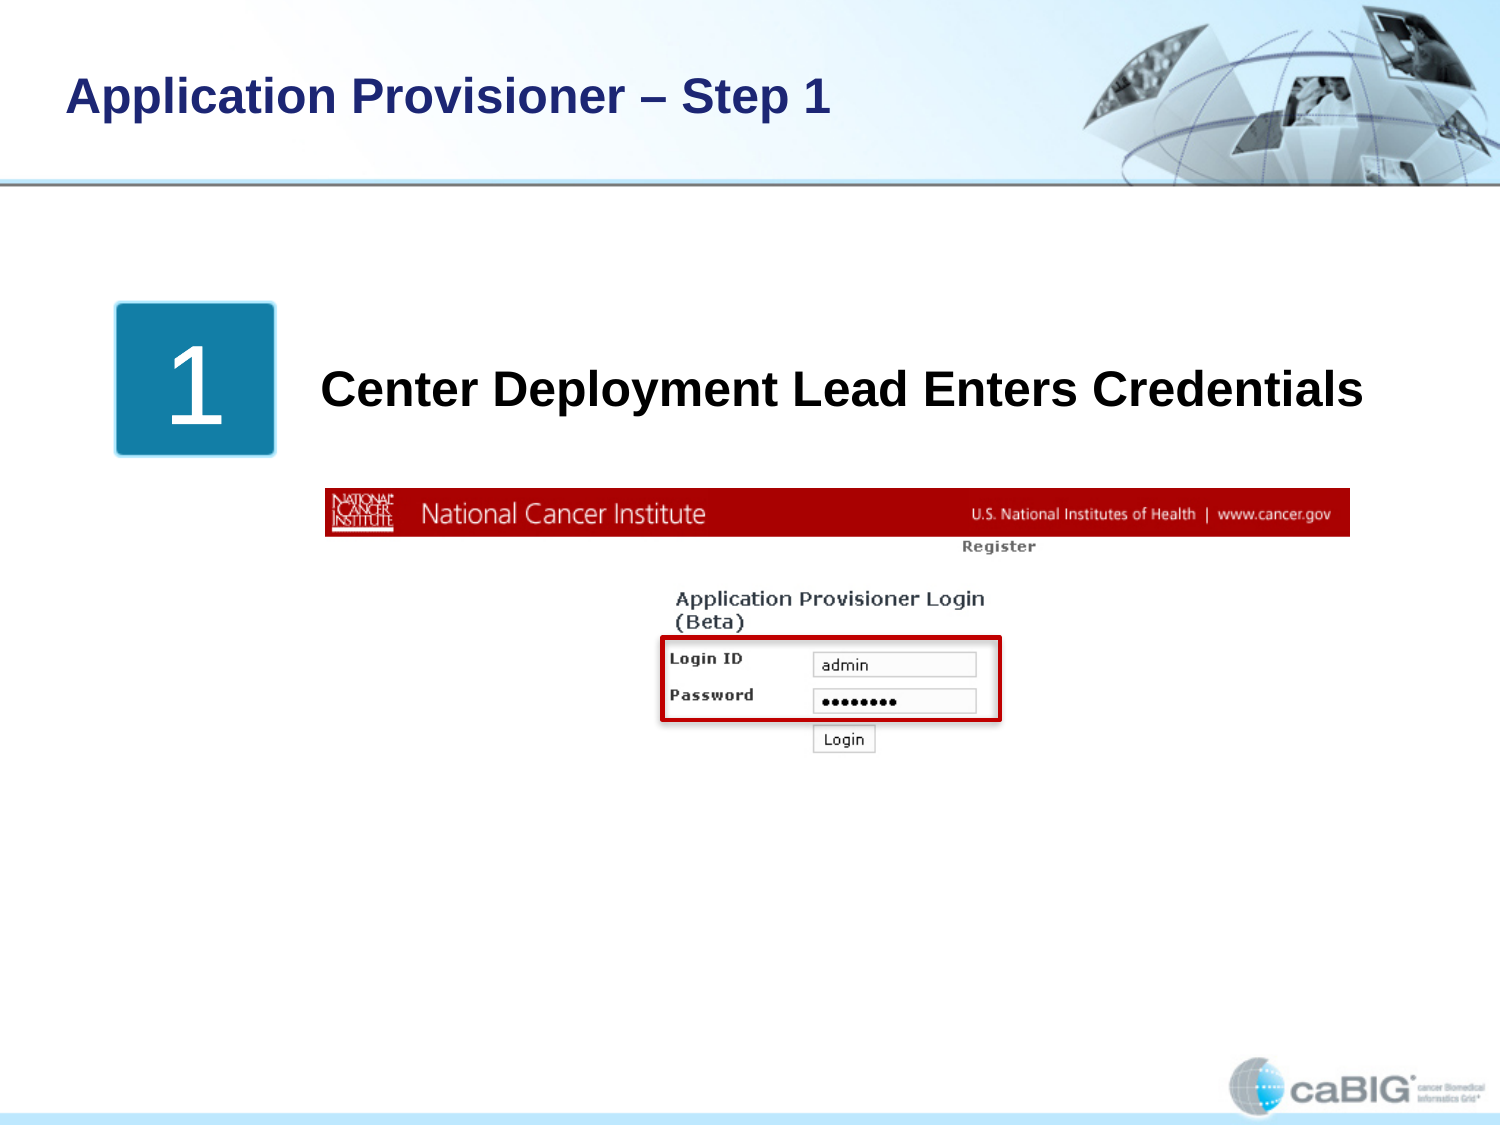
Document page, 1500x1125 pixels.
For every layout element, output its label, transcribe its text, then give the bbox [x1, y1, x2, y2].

text_box Center Deployment Lead Enters Credentials [305, 349, 1380, 425]
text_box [112, 299, 279, 460]
title Application Provisioner – Step 1 [49, 0, 1176, 188]
picture [0, 0, 1500, 1125]
